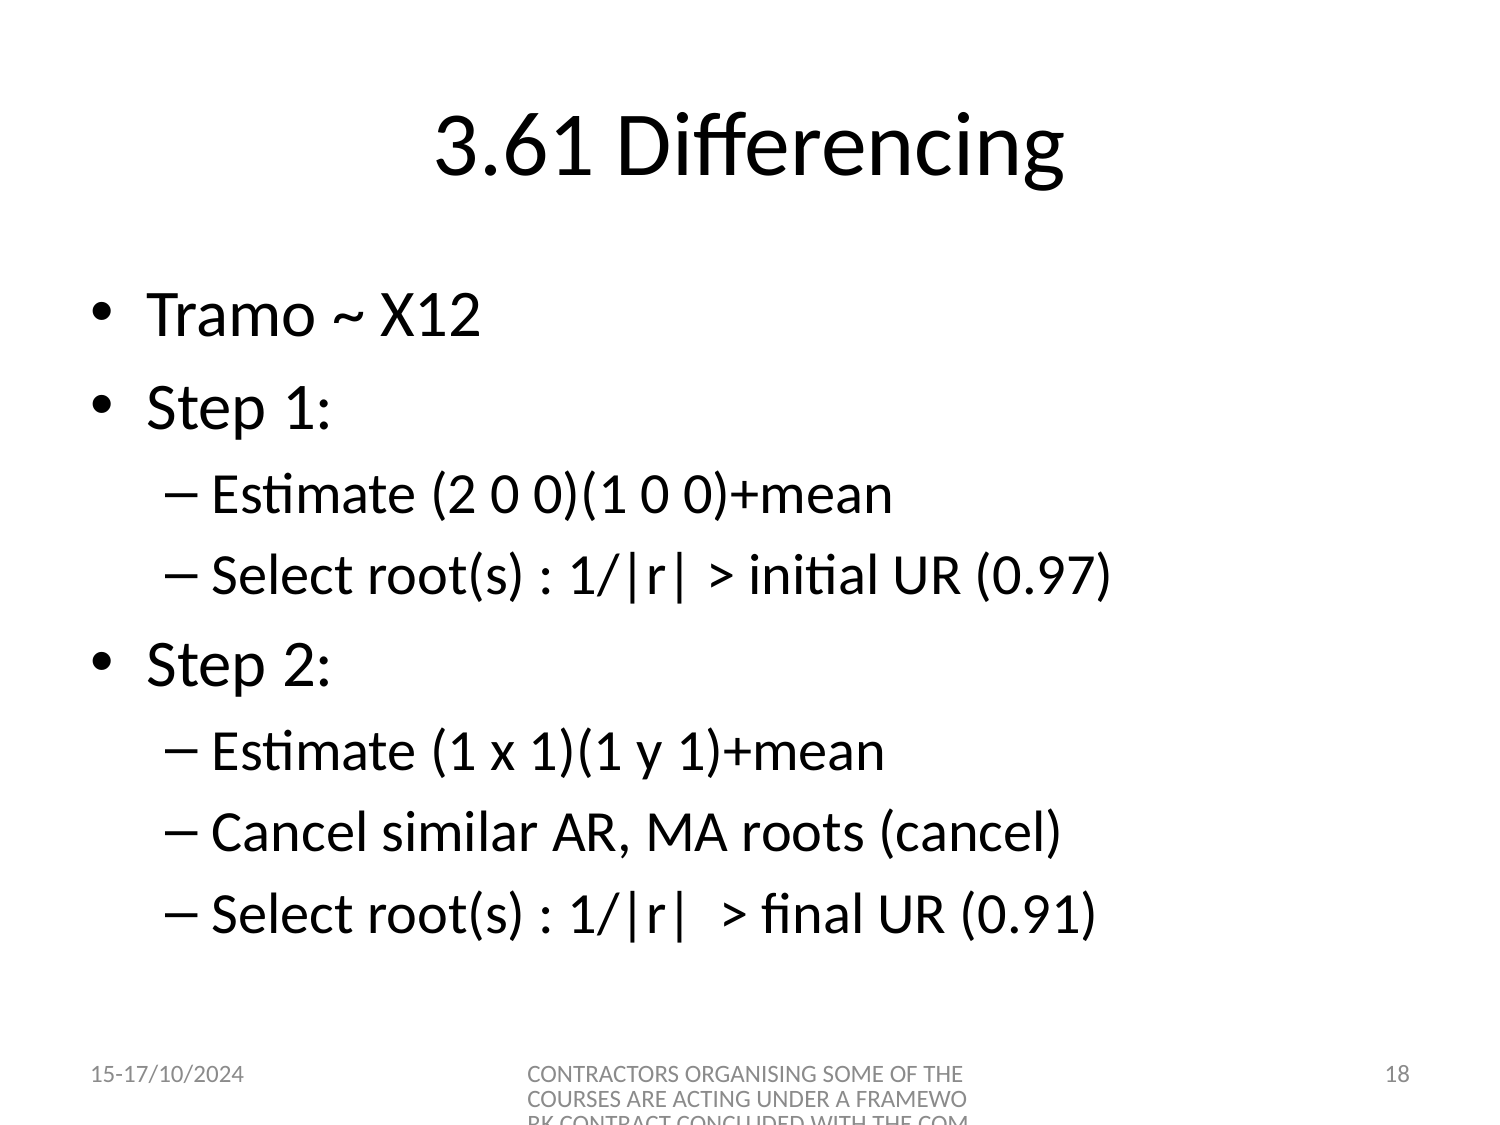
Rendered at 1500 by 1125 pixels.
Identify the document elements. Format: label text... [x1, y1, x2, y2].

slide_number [75, 1042, 425, 1103]
slide_number 18 [1074, 1042, 1425, 1103]
list Tramo ~ X12 Step 1: Estimate (2 0 0)(1 0 0)+mean Select root(s) : 1/|r| > initial UR (0.97) Step 2: Estimate (1 x 1)(1 y 1)+mean Cancel similar AR, MA roots (cancel) Select root(s) : 1/|r| > final UR (0.91) [75, 262, 1425, 1005]
title 3.61 Differencing [75, 45, 1425, 233]
footer CONTRACTORS ORGANISING SOME OF THE COURSES ARE ACTING UNDER A FRAMEWORK CONTRACT CONCLUDED WITH THE COMMISSION [512, 1042, 988, 1103]
